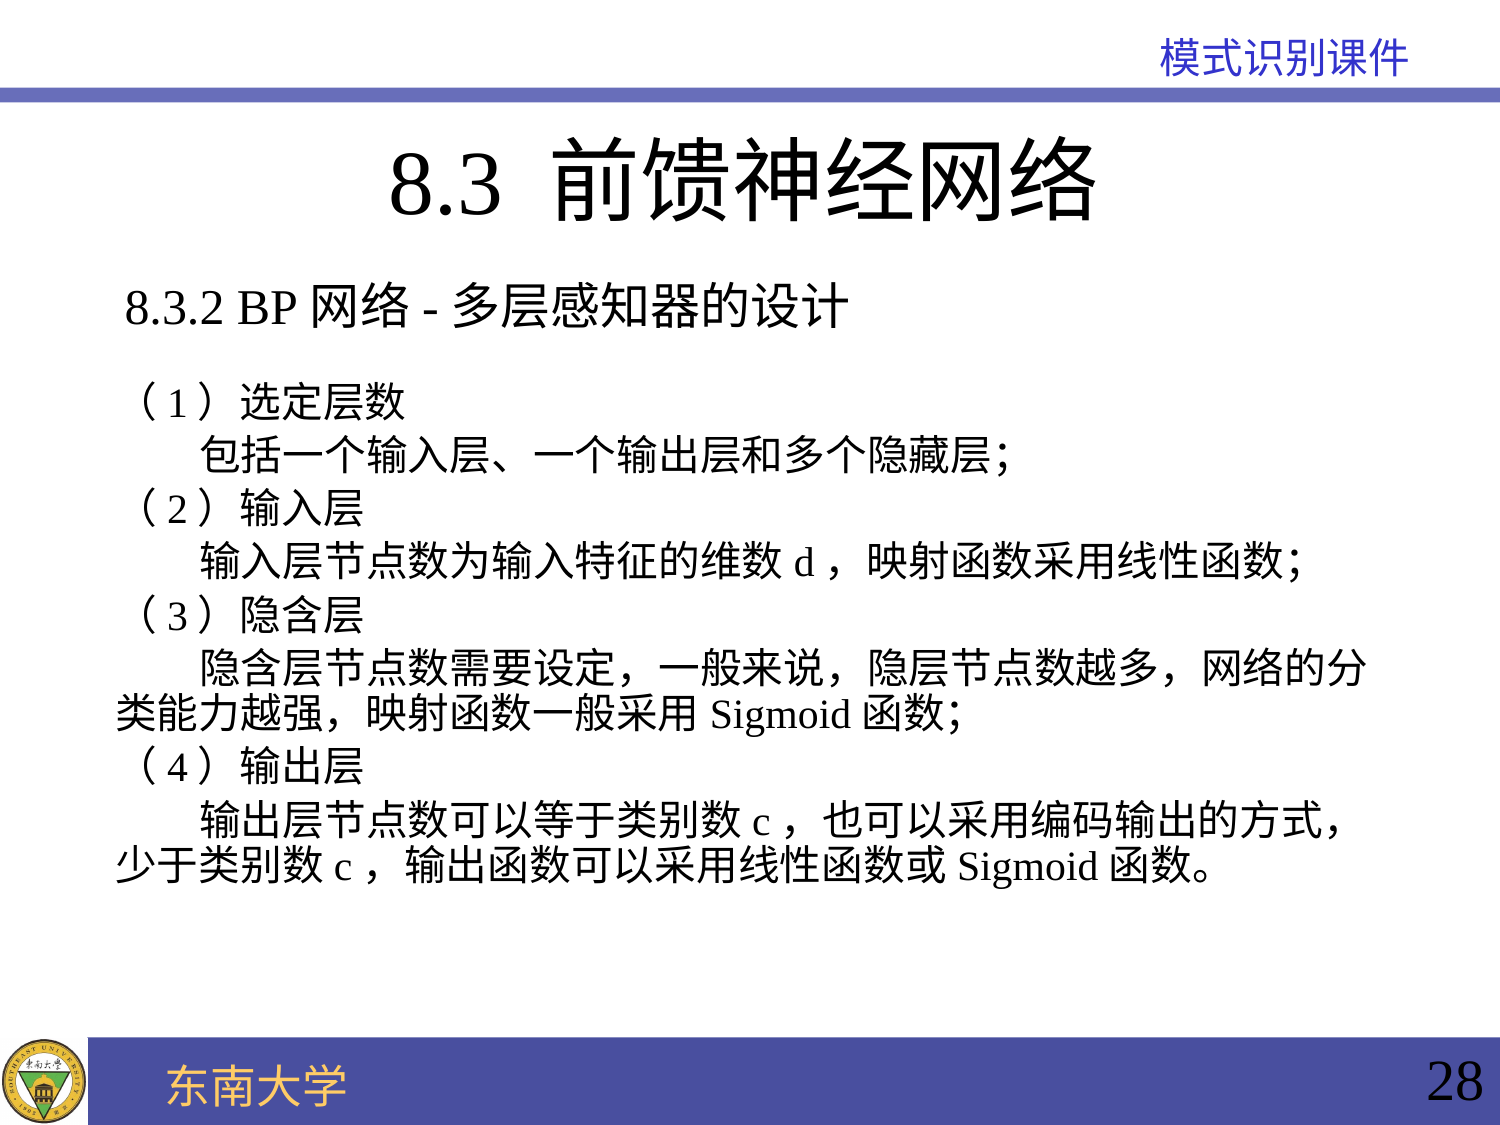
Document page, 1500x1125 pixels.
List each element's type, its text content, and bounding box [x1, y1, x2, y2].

title 8.3 前馈神经网络 [112, 99, 1376, 256]
text_box 8.3.2 BP网络-多层感知器的设计 [109, 267, 866, 342]
picture [0, 1038, 88, 1125]
text_box （1）选定层数 包括一个输入层、一个输出层和多个隐藏层； （2）输入层 输入层节点数为输入特征的维数d，映射函数采用线性函数； （3）隐含层 隐含层节点数需要设定，一般来说，隐层节点数越多，网络的分类能力越强，映射函数一般采用Sigmoid函数； （4）输出层 输出层节点数可以等于类别数c，也可以采用编码输出的方式，少于类别数c，输出函数可以采用线性函数或Sigmoid函数。 [100, 373, 1400, 965]
text_box 28 [1411, 1034, 1500, 1120]
